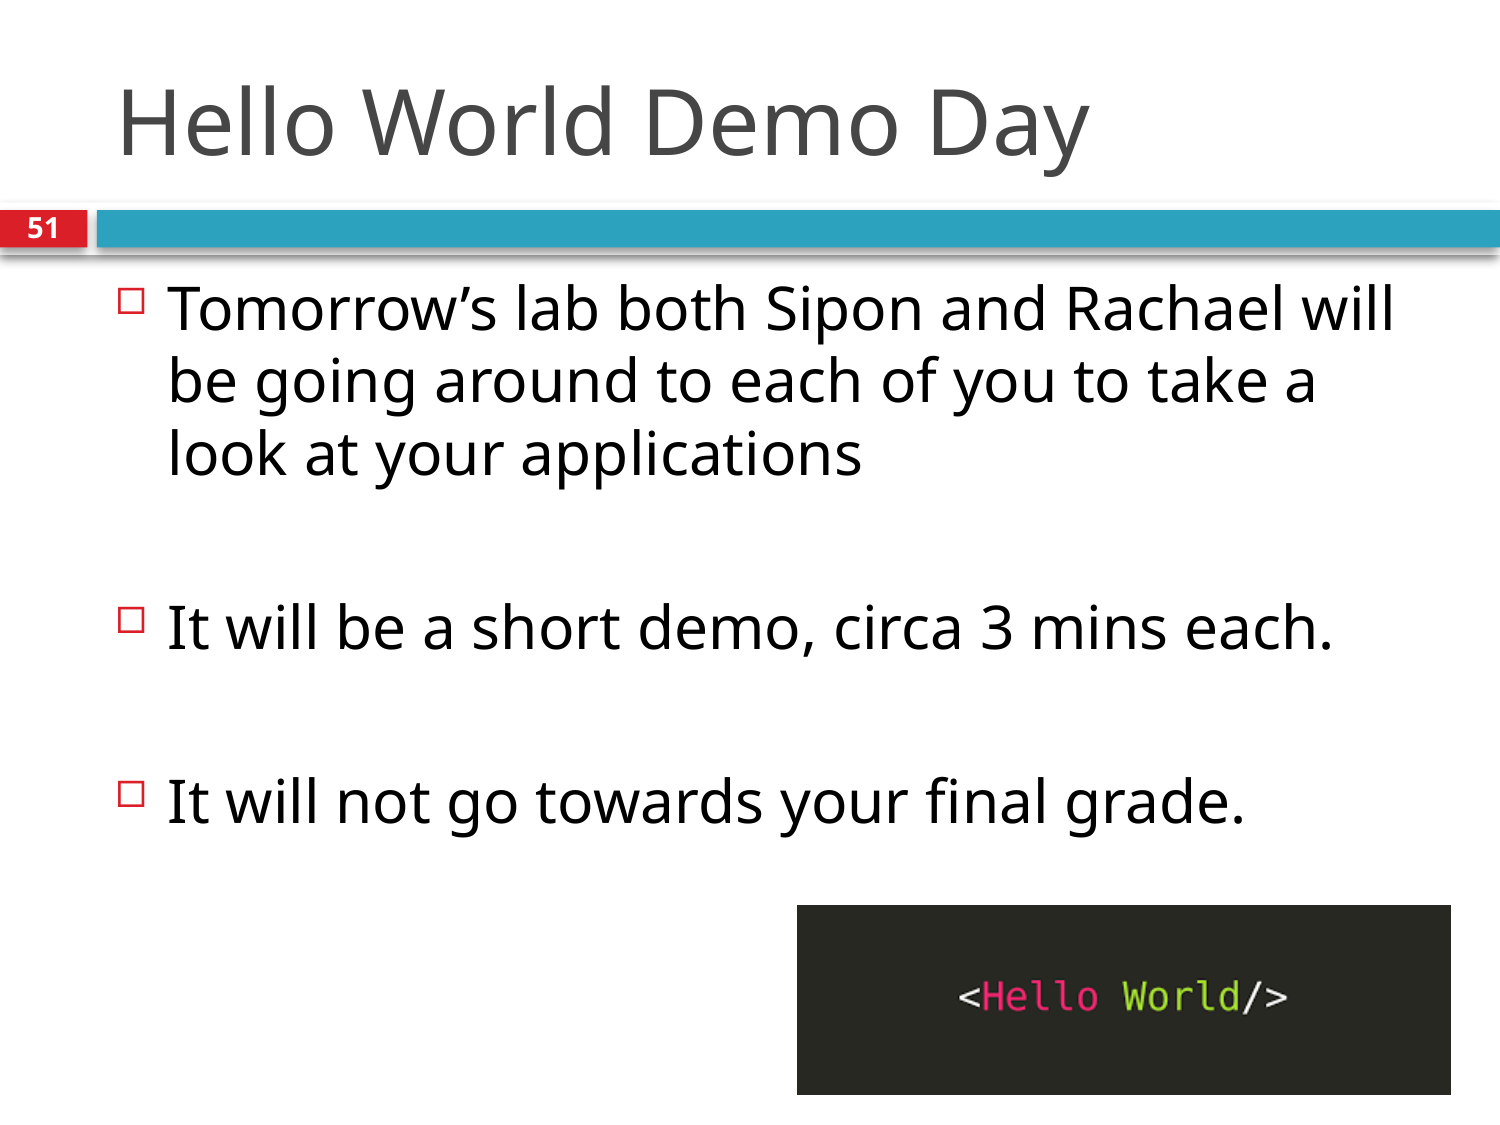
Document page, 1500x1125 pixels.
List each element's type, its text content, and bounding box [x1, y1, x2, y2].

title Hello World Demo Day [100, 37, 1438, 200]
picture [796, 905, 1451, 1095]
slide_number 51 [0, 208, 88, 249]
list Tomorrow’s lab both Sipon and Rachael will be going around to each of you to take a look at your applications It will be a short demo, circa 3 mins each. It will not go towards your final grade. [100, 262, 1438, 1000]
